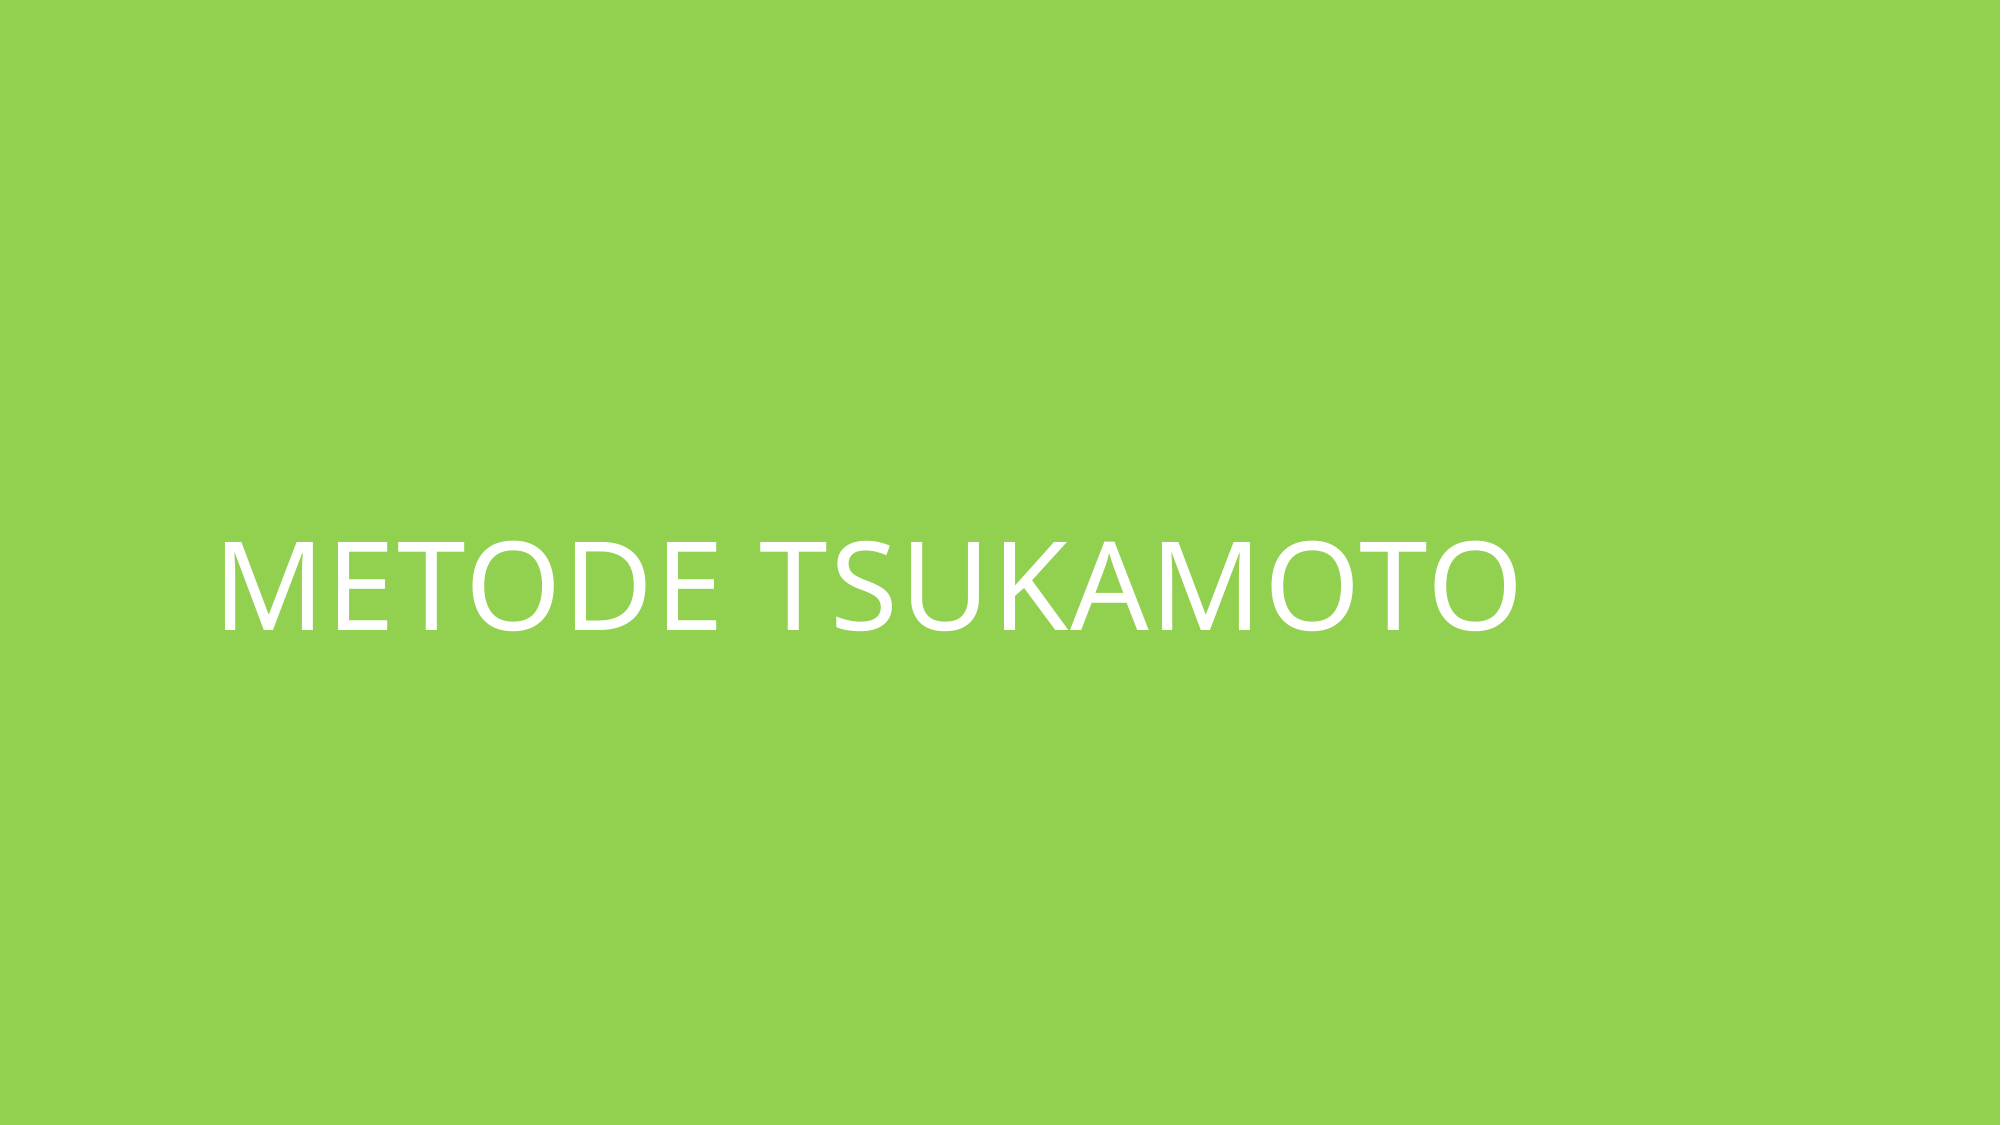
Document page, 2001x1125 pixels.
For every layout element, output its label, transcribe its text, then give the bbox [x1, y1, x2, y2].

title METODE TSUKAMOTO [198, 471, 1592, 718]
